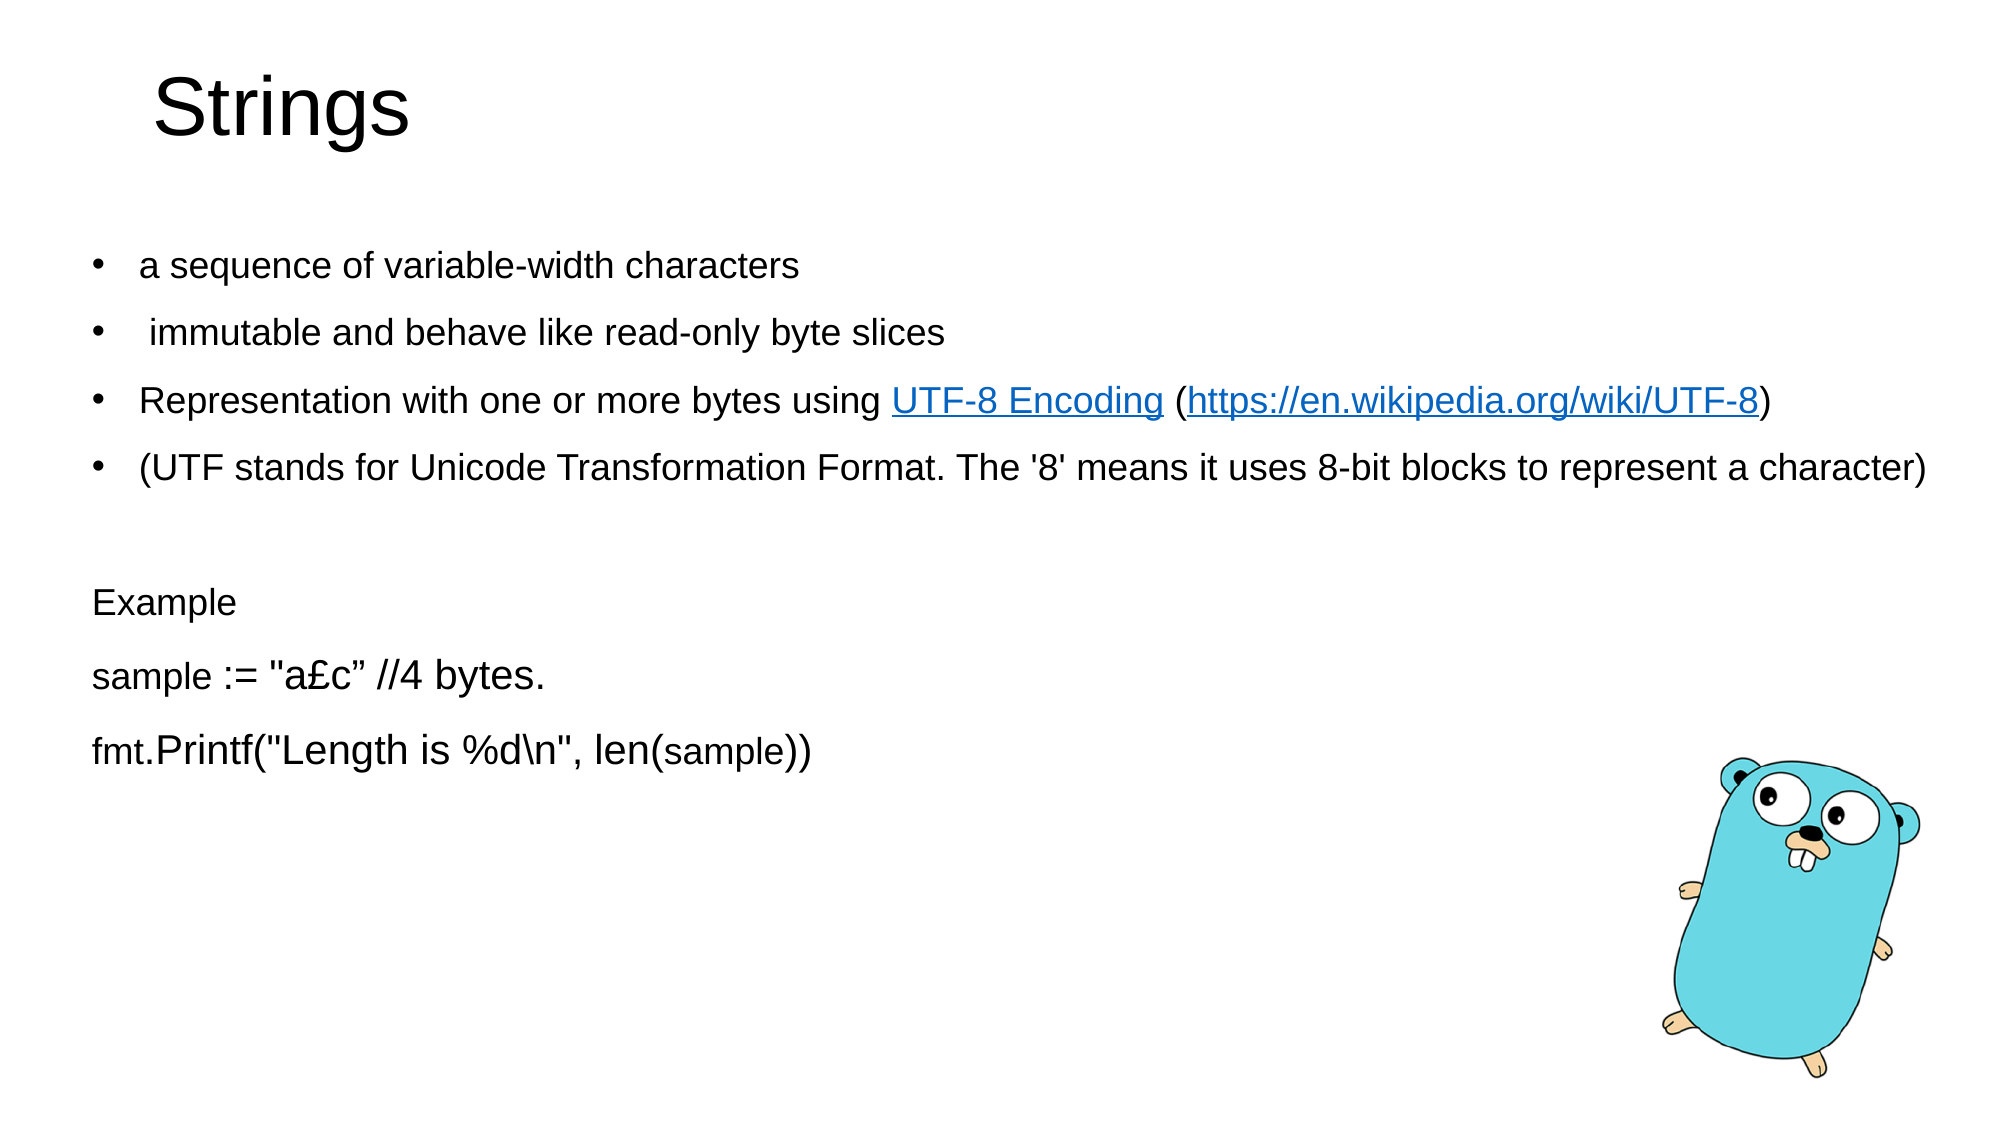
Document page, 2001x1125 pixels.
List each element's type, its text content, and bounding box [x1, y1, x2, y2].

title Strings [137, 0, 1863, 210]
text_box a sequence of variable-width characters immutable and behave like read-only byte slices Representation with one or more bytes using UTF-8 Encoding (https://en.wikipedia.org/wiki/UTF-8) (UTF stands for Unicode Transformation Format. The '8' means it uses 8-bit blocks to represent a character) Example sample := "a£c” //4 bytes. fmt.Printf("Length is %d\n", len(sample)) [77, 210, 1944, 916]
picture [1581, 707, 2000, 1125]
